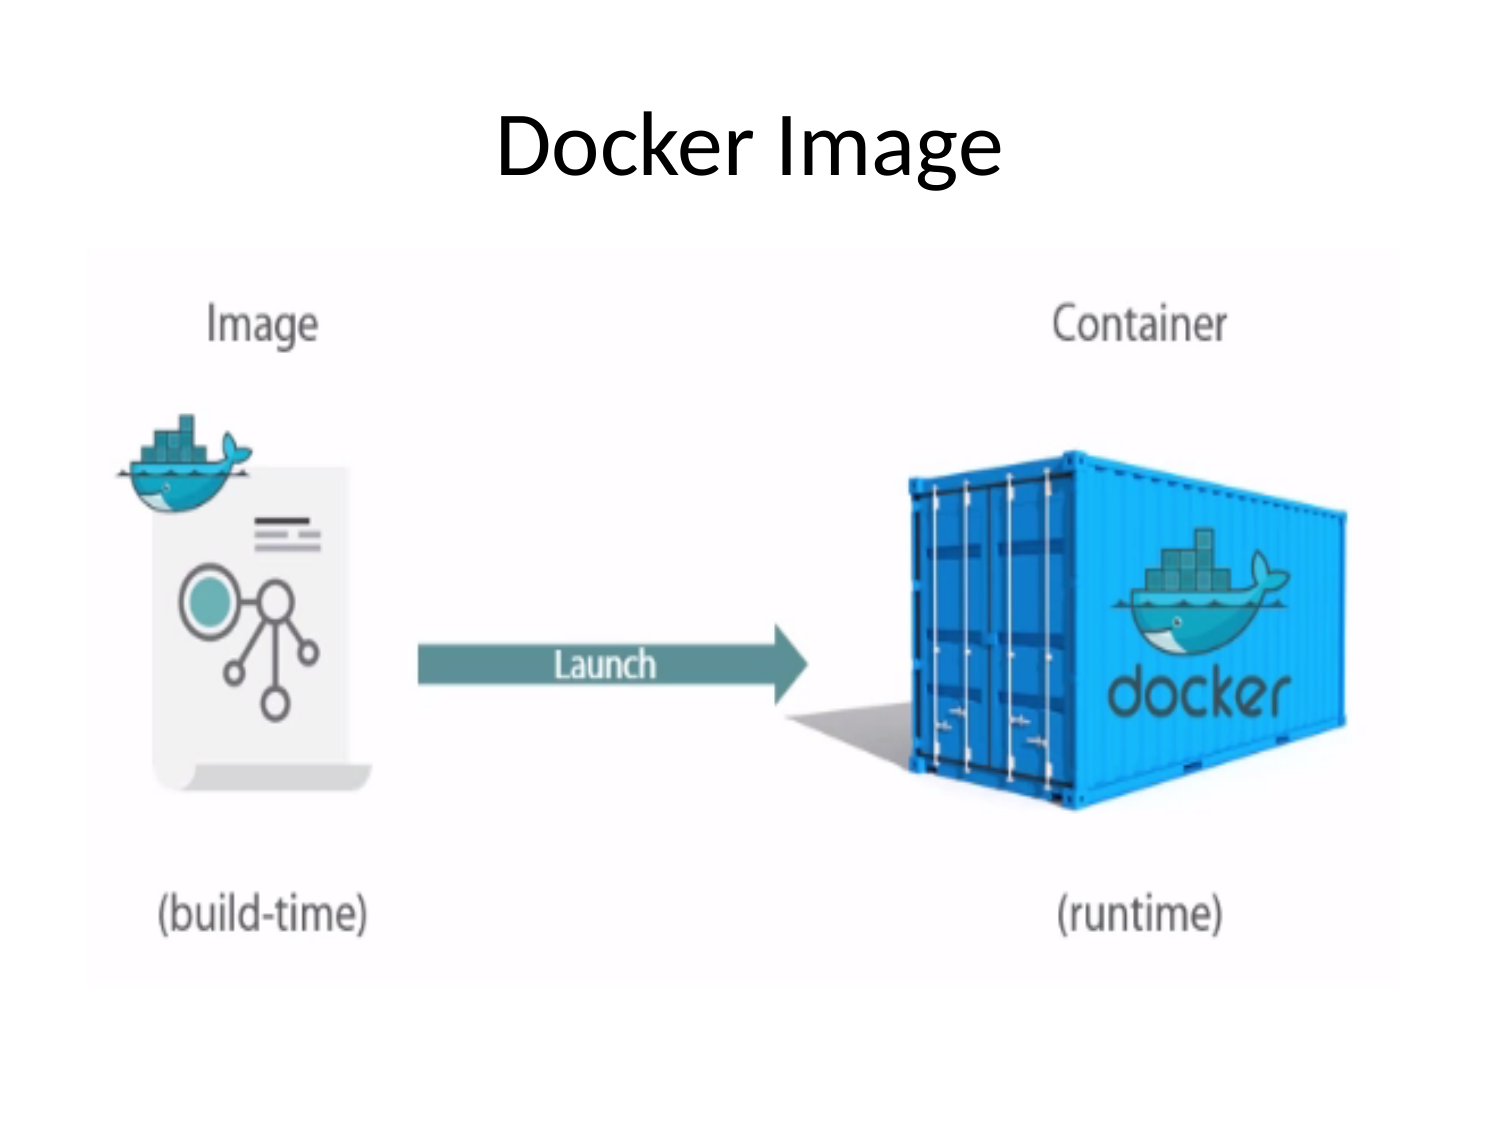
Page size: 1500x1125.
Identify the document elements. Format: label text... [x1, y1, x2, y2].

title Docker Image [75, 45, 1425, 233]
picture [87, 249, 1401, 988]
